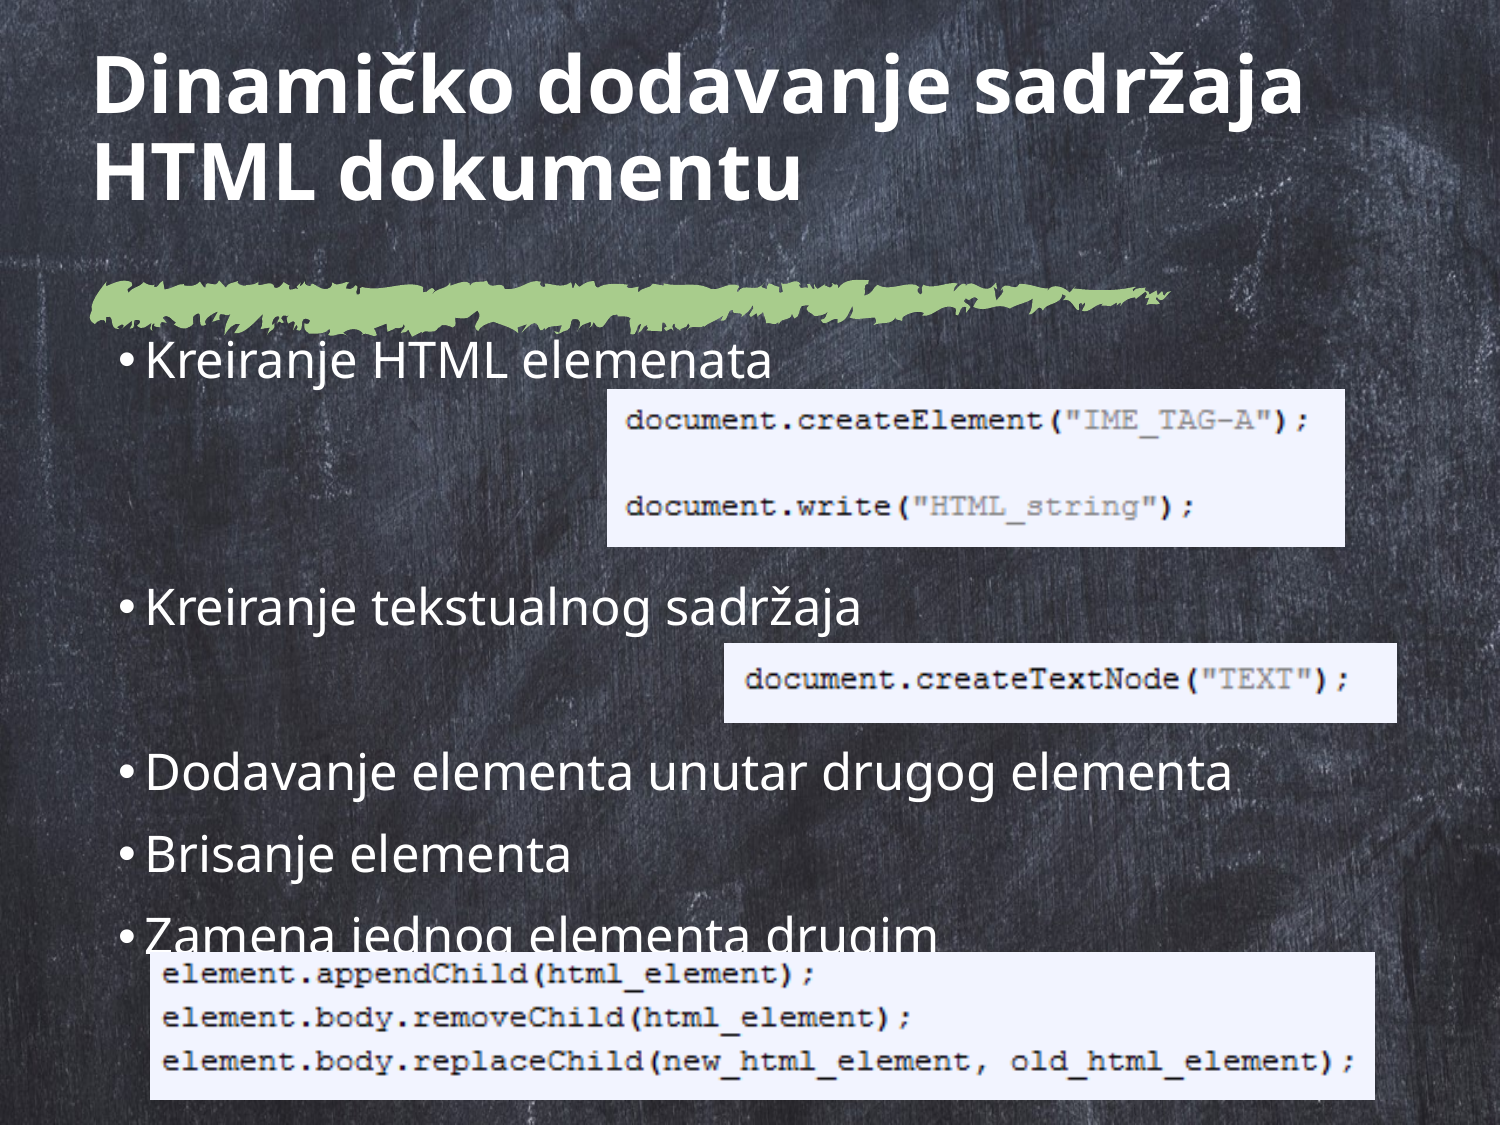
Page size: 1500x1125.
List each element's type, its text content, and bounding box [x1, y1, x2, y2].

title Dinamičko dodavanje sadržaja HTML dokumentu [75, 37, 1450, 225]
picture [0, 0, 1500, 1125]
list Kreiranje HTML elemenata Kreiranje tekstualnog sadržaja Dodavanje elementa unutar drugog elementa Brisanje elementa Zamena jednog elementa drugim [103, 327, 1397, 978]
